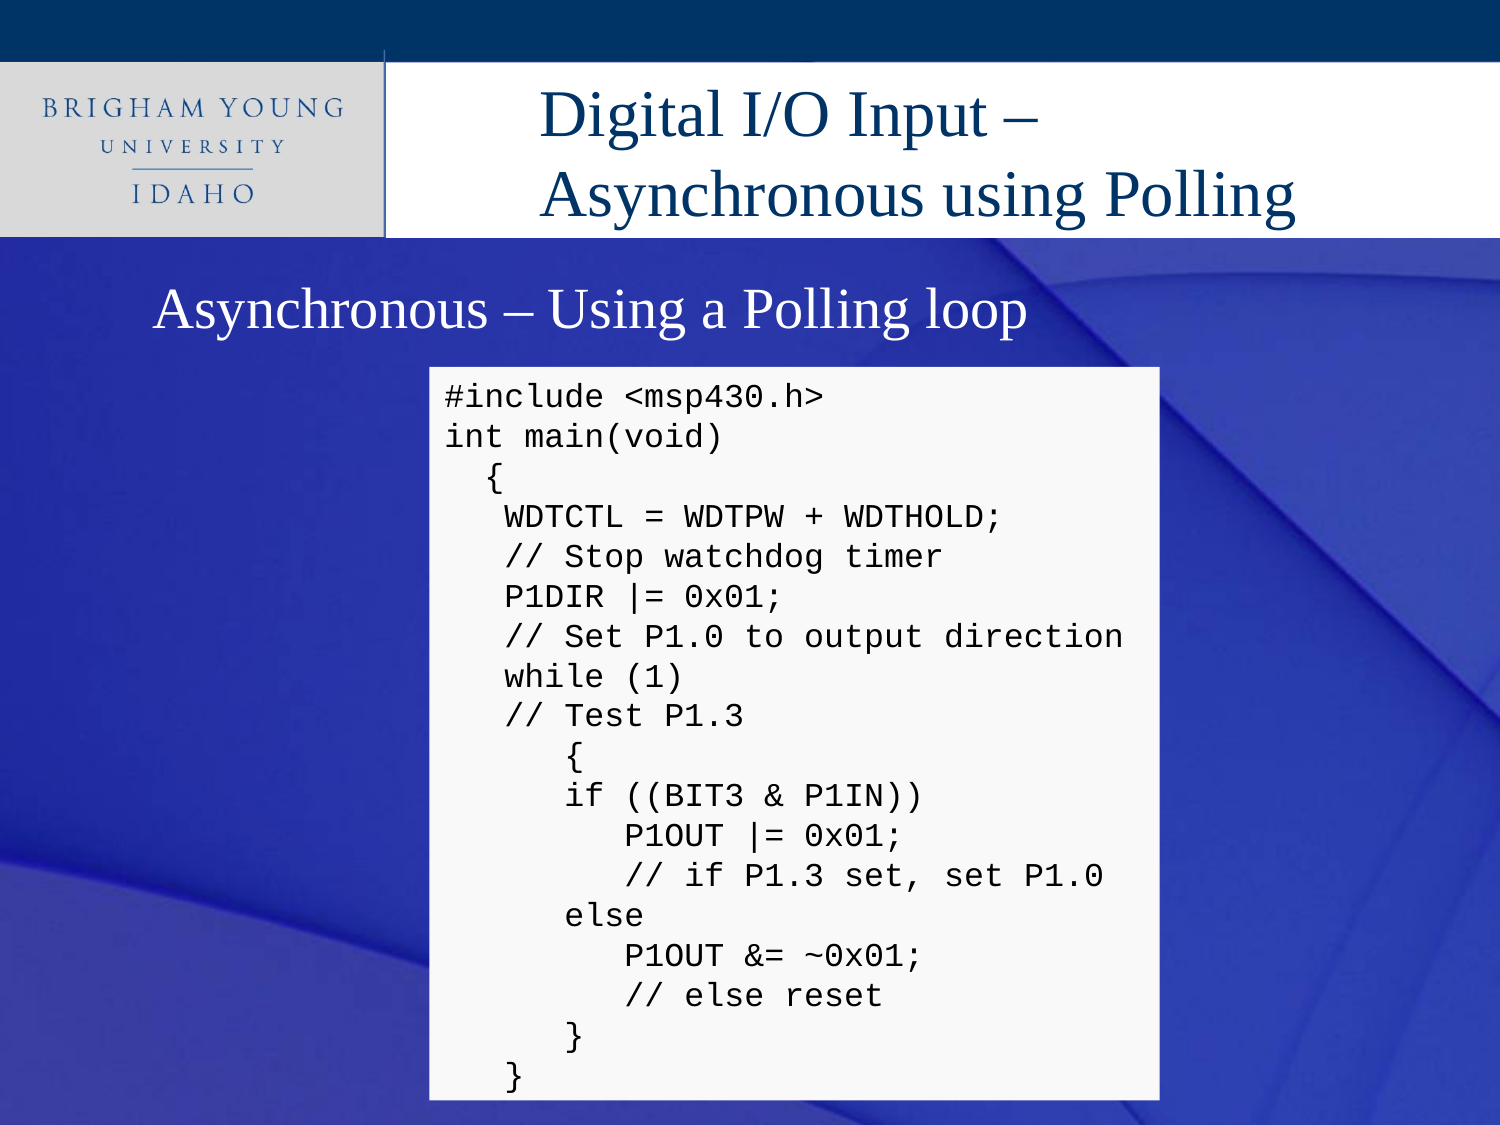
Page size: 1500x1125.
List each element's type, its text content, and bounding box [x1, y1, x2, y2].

text_box #include <msp430.h> int main(void) { WDTCTL = WDTPW + WDTHOLD; // Stop watchdog timer P1DIR |= 0x01; // Set P1.0 to output direction while (1) // Test P1.3 { if ((BIT3 & P1IN)) P1OUT |= 0x01; // if P1.3 set, set P1.0 else P1OUT &= ~0x01; // else reset } } [429, 366, 1160, 1101]
text_box Digital I/O Input – Asynchronous using Polling [525, 62, 1450, 238]
text_box Asynchronous – Using a Polling loop [62, 262, 1463, 348]
picture [0, 62, 1500, 1125]
